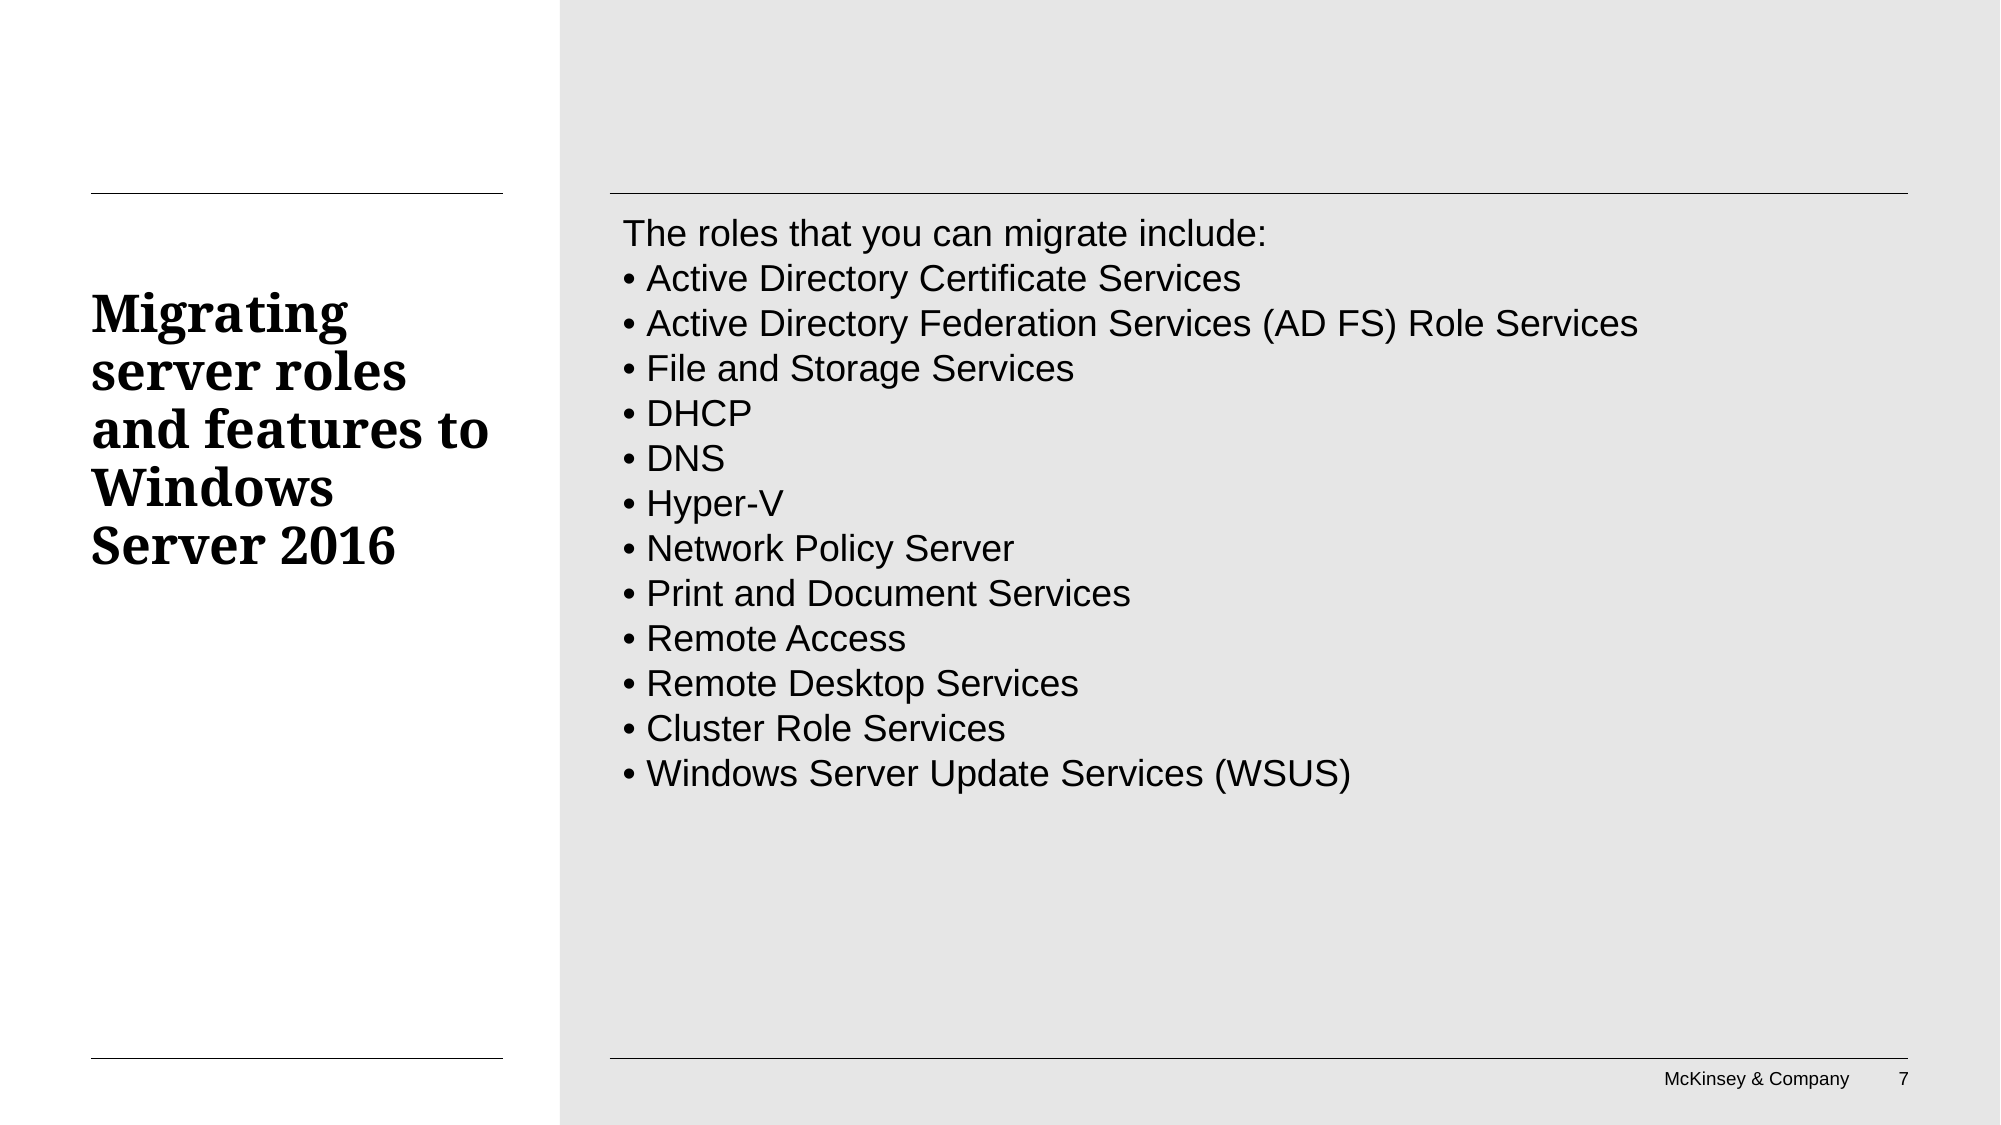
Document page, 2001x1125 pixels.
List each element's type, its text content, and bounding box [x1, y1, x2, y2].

text_box The roles that you can migrate include: • Active Directory Certificate Services • Active Directory Federation Services (AD FS) Role Services • File and Storage Services • DHCP • DNS • Hyper-V • Network Policy Server • Print and Document Services • Remote Access • Remote Desktop Services • Cluster Role Services • Windows Server Update Services (WSUS) [607, 201, 1929, 802]
title Migrating server roles and features to Windows Server 2016 [91, 450, 504, 577]
